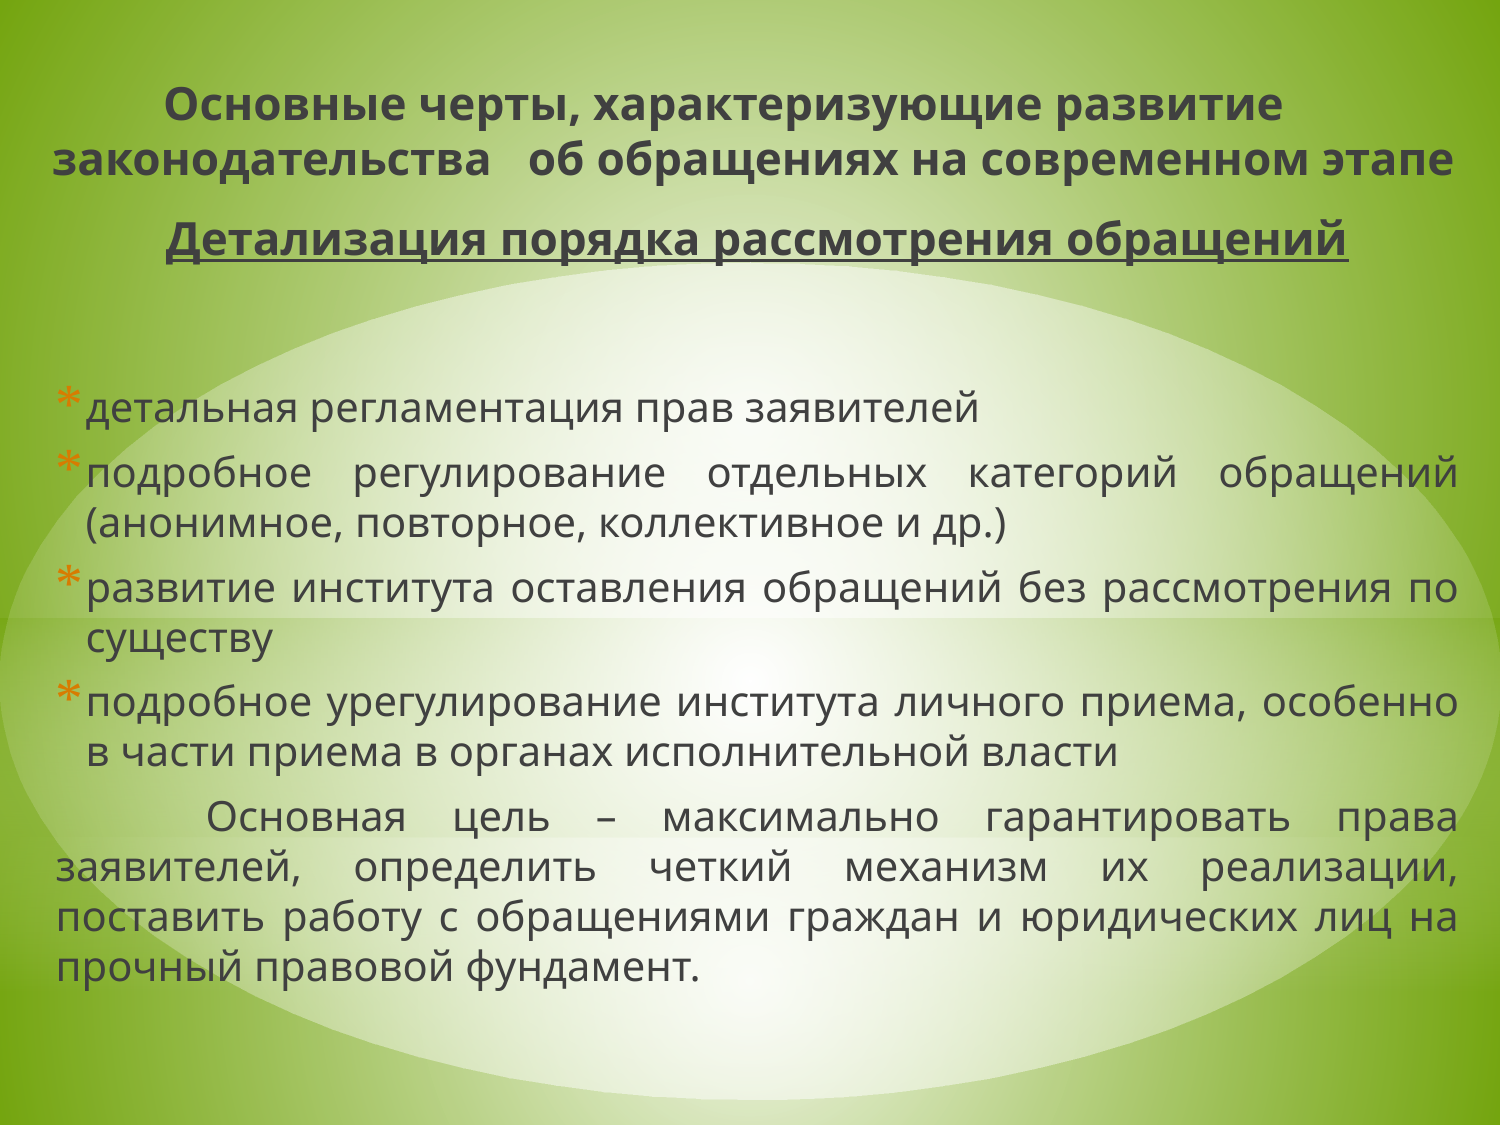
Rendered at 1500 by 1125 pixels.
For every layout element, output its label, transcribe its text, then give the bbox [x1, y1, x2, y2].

list детальная регламентация прав заявителей подробное регулирование отдельных категорий обращений (анонимное, повторное, коллективное и др.) развитие института оставления обращений без рассмотрения по существу подробное урегулирование института личного приема, особенно в части приема в органах исполнительной власти Основная цель – максимально гарантировать права заявителей, определить четкий механизм их реализации, поставить работу с обращениями граждан и юридических лиц на прочный правовой фундамент. [32, 373, 1475, 1006]
text_box Основные черты, характеризующие развитие законодательства об обращениях на современном этапе Детализация порядка рассмотрения обращений [7, 67, 1500, 303]
